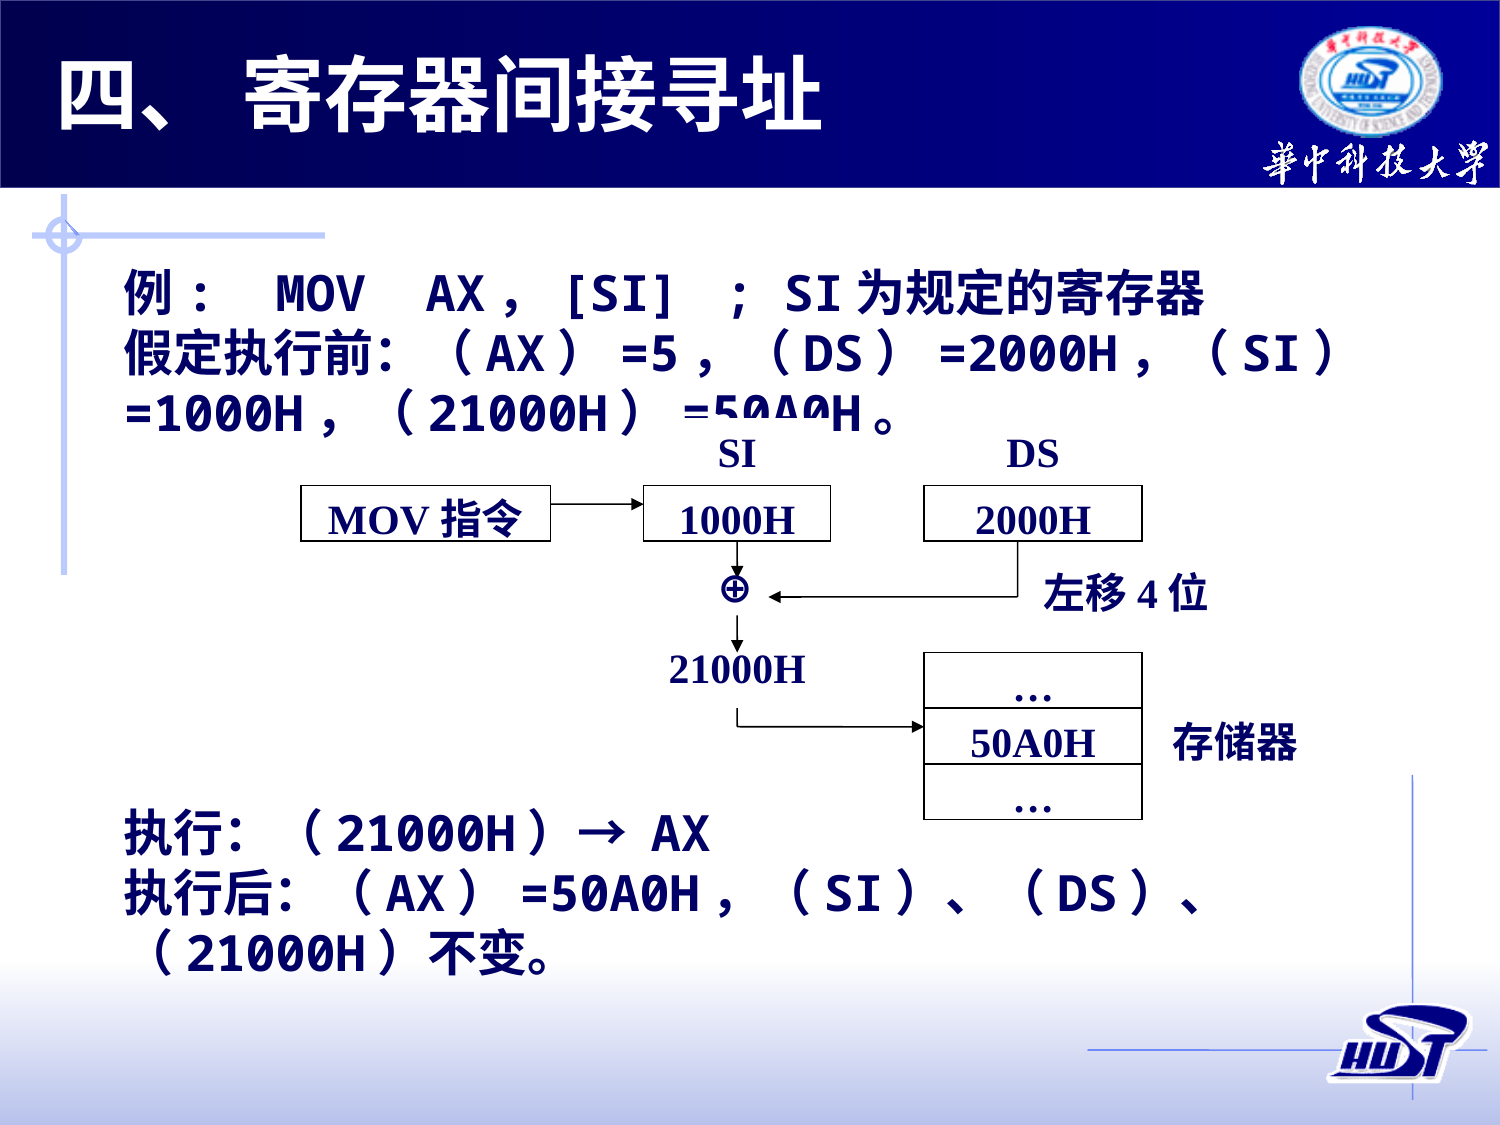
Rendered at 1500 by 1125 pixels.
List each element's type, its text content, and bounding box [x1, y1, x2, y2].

text_box 例: MOV AX，[SI] ; SI为规定的寄存器 假定执行前：（AX）=5，（DS）=2000H，（SI）=1000H，（21000H）=50A0H。 执行：（21000H）→ AX 执行后：（AX）=50A0H，（SI）、（DS）、（21000H）不变。 [108, 253, 1400, 989]
picture [1299, 26, 1443, 138]
picture [1262, 140, 1488, 185]
text_box 四、 寄存器间接寻址 [41, 41, 1153, 149]
list [74, 196, 1500, 1071]
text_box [300, 417, 1330, 820]
